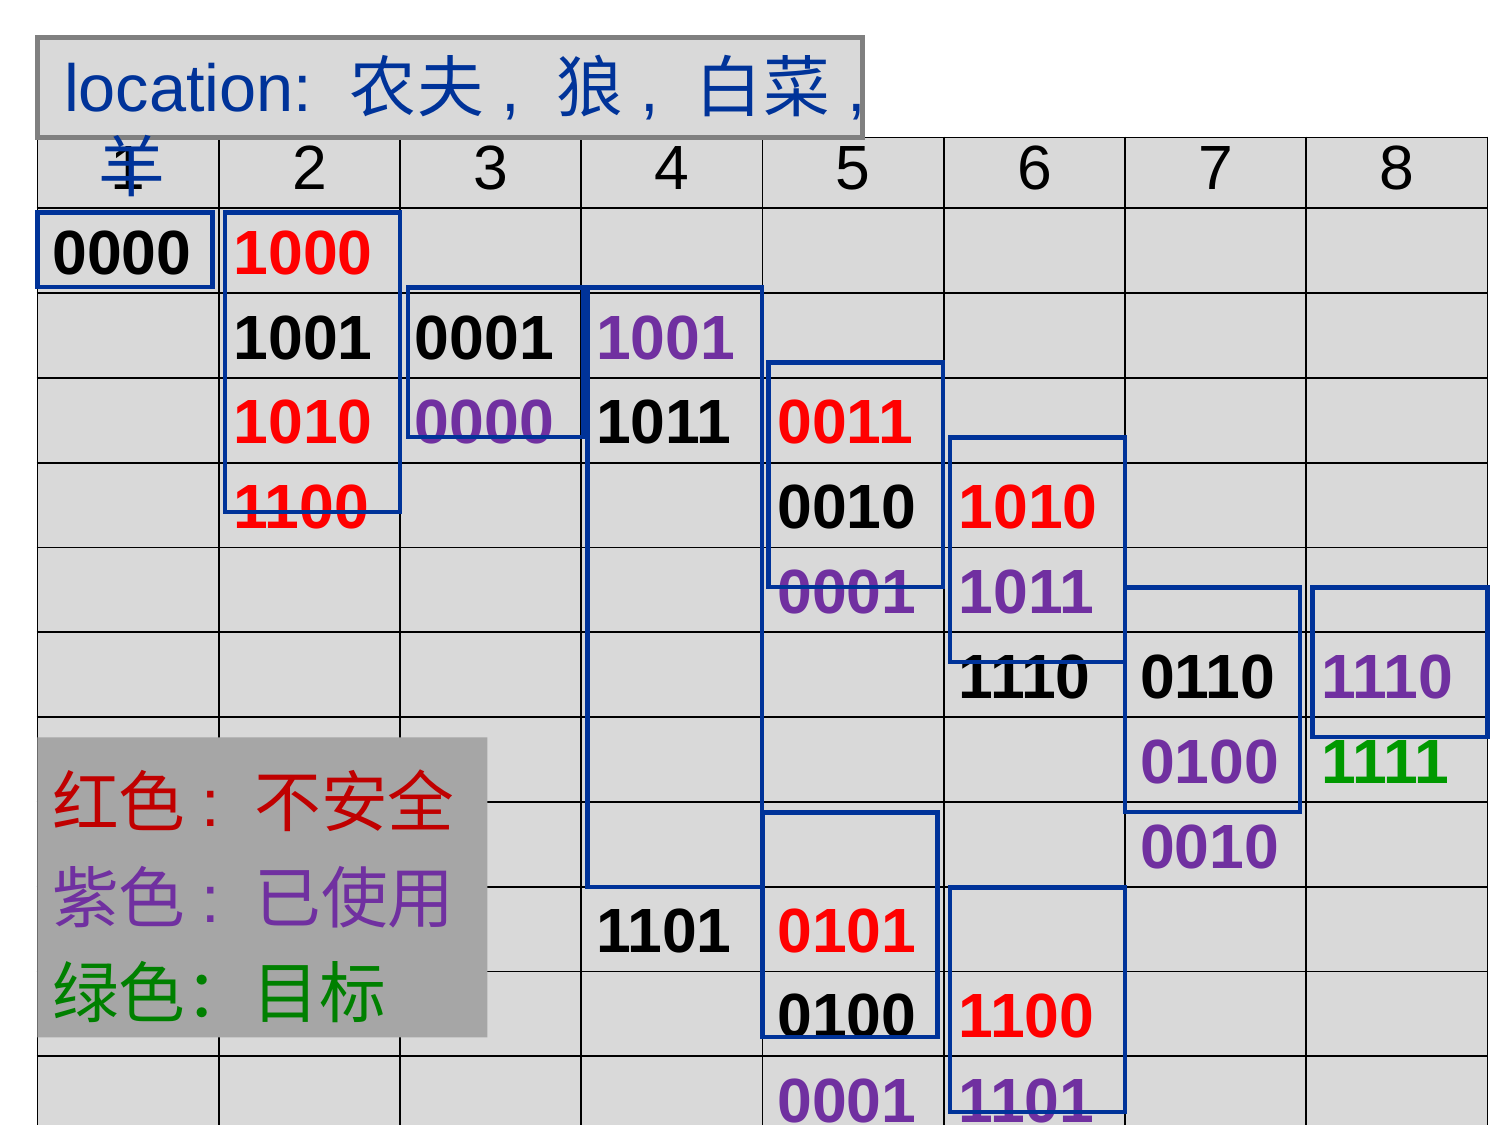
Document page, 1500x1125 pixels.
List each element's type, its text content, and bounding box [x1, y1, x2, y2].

table_cell [1307, 294, 1487, 377]
table_cell [945, 803, 1124, 886]
table_header 5 [763, 138, 943, 207]
table_cell [763, 633, 943, 716]
table_cell [1307, 464, 1487, 547]
table_cell [1307, 548, 1487, 631]
table_cell [763, 718, 943, 801]
text_box [408, 287, 584, 438]
table_cell [220, 548, 399, 631]
table_cell 0001 [401, 294, 408, 377]
text_box [768, 362, 944, 588]
table_cell 0000 [401, 379, 580, 462]
table_cell [1126, 209, 1305, 292]
table_cell [401, 464, 580, 547]
table_cell [38, 1038, 218, 1055]
table_cell [38, 548, 218, 631]
table_cell [38, 464, 218, 547]
table_cell [582, 464, 587, 547]
table_cell [38, 294, 218, 377]
table_cell 0001 [763, 1057, 943, 1125]
table_cell [763, 294, 943, 377]
table_cell [1307, 379, 1487, 462]
text_box location: 农夫, 狼, 白菜, 羊 [37, 37, 863, 138]
table_cell [38, 718, 218, 737]
table_cell [582, 803, 587, 886]
table_cell [945, 888, 950, 971]
table_cell [1307, 209, 1487, 292]
table_cell [401, 972, 580, 1055]
table_cell 1001 [220, 294, 225, 377]
table_cell 1100 [945, 972, 950, 1055]
table_cell [220, 1057, 399, 1125]
text_box [950, 887, 1125, 1113]
table_cell [401, 209, 580, 292]
table_cell [945, 718, 1124, 801]
text_box [37, 212, 213, 288]
table_cell [220, 718, 399, 737]
table_cell [1126, 972, 1305, 1055]
table_cell [582, 1057, 762, 1125]
table_cell 1010 [220, 379, 225, 462]
table_cell [1126, 379, 1305, 462]
text_box 红色: 不安全 紫色: 已使用 绿色：目标 [37, 737, 488, 1038]
table_cell 0010 [1126, 803, 1305, 886]
table_cell 0100 [763, 972, 943, 1055]
text_box [587, 287, 763, 888]
table_cell 1101 [582, 888, 762, 971]
table_cell [1126, 464, 1305, 547]
table_cell 1100 [220, 464, 399, 547]
table_cell [488, 888, 580, 971]
table_cell [1307, 1057, 1487, 1125]
table_cell [220, 633, 399, 716]
text_box [225, 212, 400, 513]
table_cell [945, 294, 1124, 377]
table_cell [401, 1057, 580, 1125]
table_cell 1010 [945, 464, 950, 547]
table_cell [488, 803, 580, 886]
table_header 7 [1126, 138, 1305, 207]
table_cell [763, 209, 943, 292]
table_cell 0010 [763, 464, 768, 547]
table_header 2 [220, 138, 399, 207]
table_cell [38, 1057, 218, 1125]
table_cell [38, 633, 218, 716]
table_cell [1126, 1057, 1305, 1125]
table_cell [1126, 888, 1305, 971]
table_cell 1110 [1307, 633, 1312, 716]
table_cell 0011 [763, 379, 768, 462]
table_cell 1111 [1307, 718, 1487, 801]
table_header 3 [401, 138, 580, 207]
table_cell [582, 548, 587, 631]
table_cell [1126, 294, 1305, 377]
table_cell 0110 [1300, 633, 1305, 716]
table_cell 0000 [38, 209, 218, 292]
table_cell [401, 718, 580, 801]
text_box [950, 437, 1125, 663]
table_cell [401, 548, 580, 631]
table_cell [582, 209, 762, 292]
table_cell 0101 [938, 888, 943, 971]
table_cell [38, 379, 218, 462]
table_cell 1011 [582, 379, 587, 462]
text_box [762, 812, 938, 1038]
table_cell [582, 633, 587, 716]
table_cell 1101 [945, 1057, 1124, 1125]
table_cell [1307, 888, 1487, 971]
table_cell [945, 209, 1124, 292]
table_cell [763, 803, 943, 886]
table_cell [401, 633, 580, 716]
table_cell 1011 [945, 548, 950, 631]
table_cell 1110 [945, 633, 1124, 716]
table_cell [1307, 972, 1487, 1055]
table_cell 0100 [1300, 718, 1305, 801]
table_cell [1307, 803, 1487, 886]
text_box [1312, 587, 1488, 738]
table_cell [220, 1038, 399, 1055]
table_header 8 [1307, 138, 1487, 207]
table_header 6 [945, 138, 1124, 207]
text_box [1125, 587, 1300, 813]
table_cell [945, 379, 1124, 462]
table_header 4 [582, 138, 762, 207]
table_cell [582, 972, 762, 1055]
table_cell 1000 [220, 209, 399, 292]
table_header 1 [38, 138, 218, 207]
table_cell 0001 [763, 548, 943, 631]
table_cell [1126, 548, 1305, 631]
table_cell [582, 718, 587, 801]
